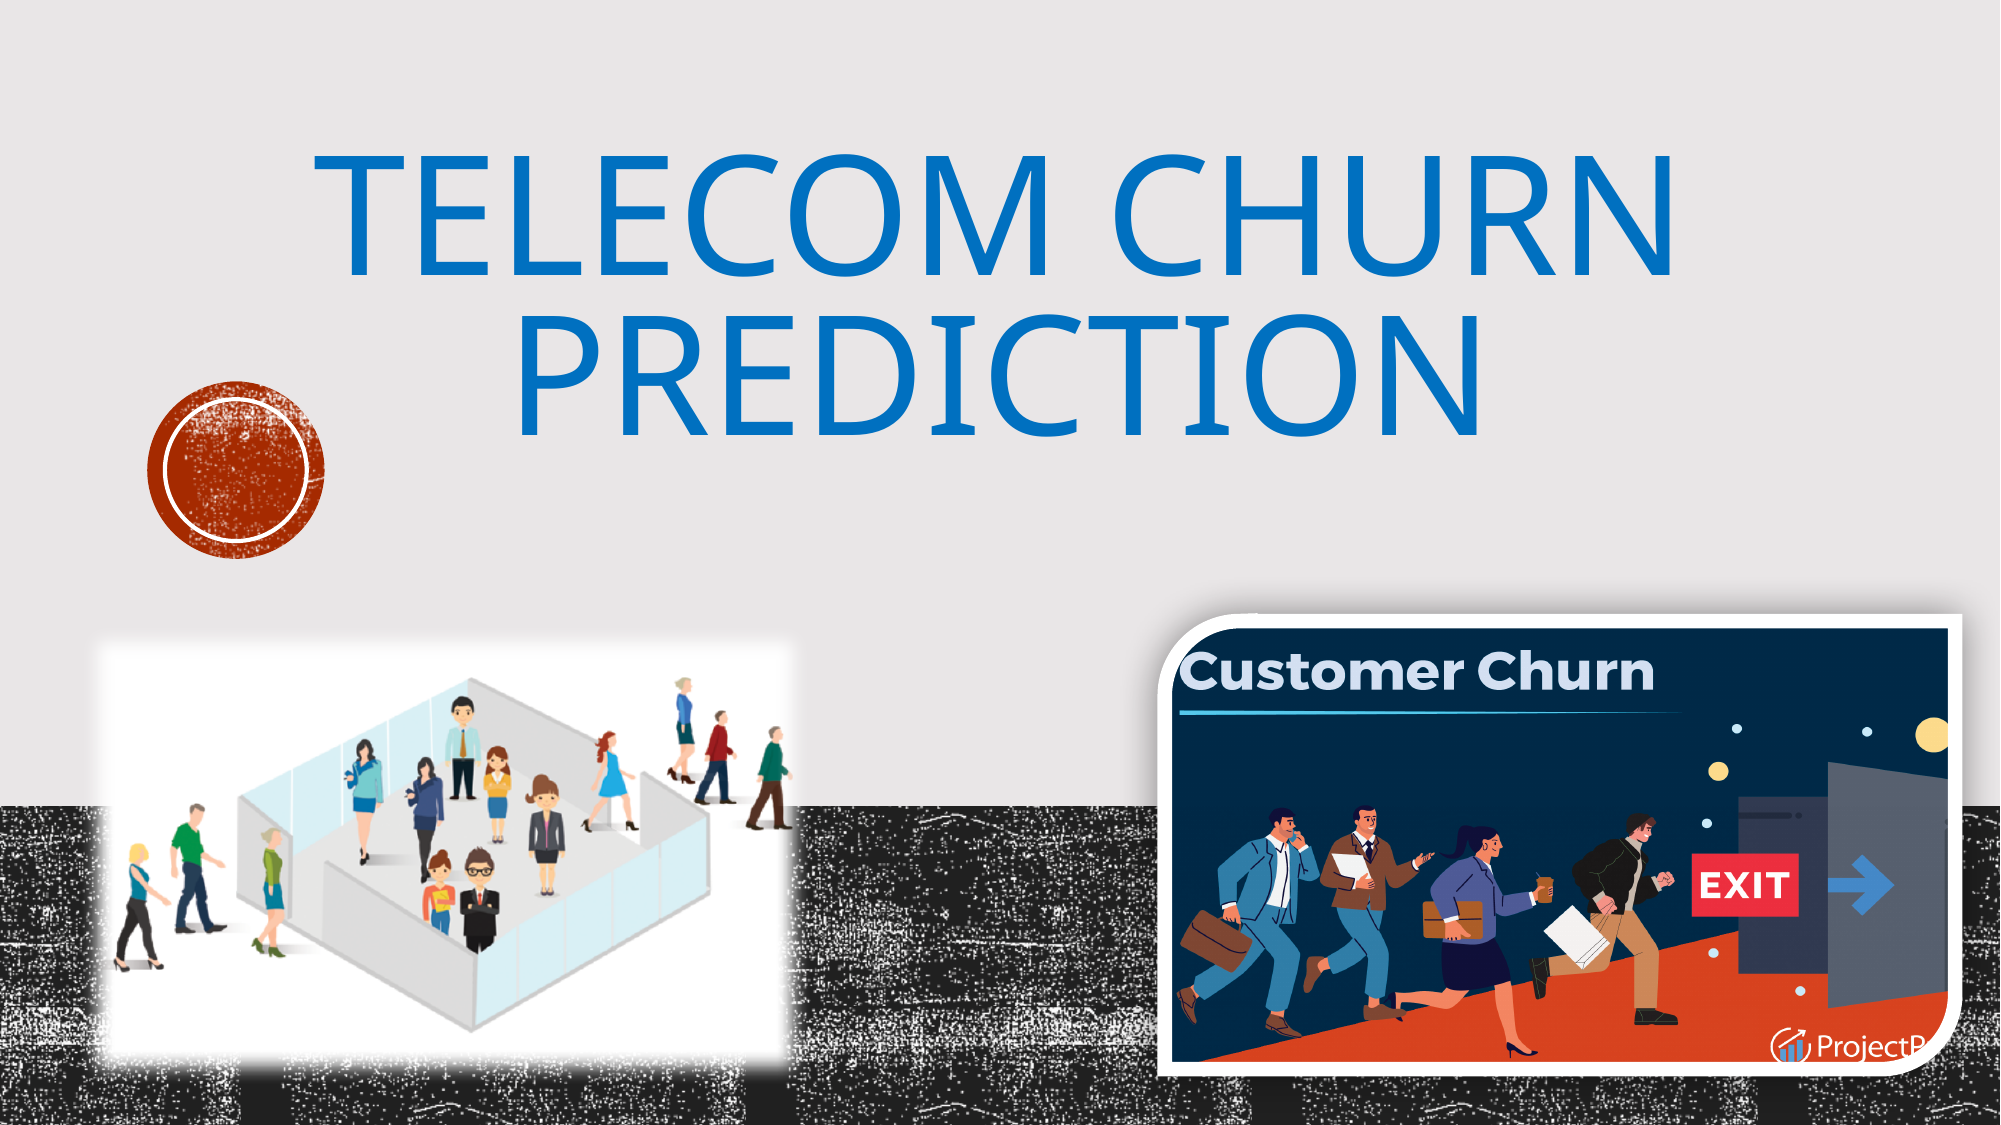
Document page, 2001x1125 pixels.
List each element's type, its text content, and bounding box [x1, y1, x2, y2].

picture [1168, 624, 1955, 1069]
title Telecom Churn prediction [90, 94, 1910, 521]
picture [80, 627, 810, 1085]
